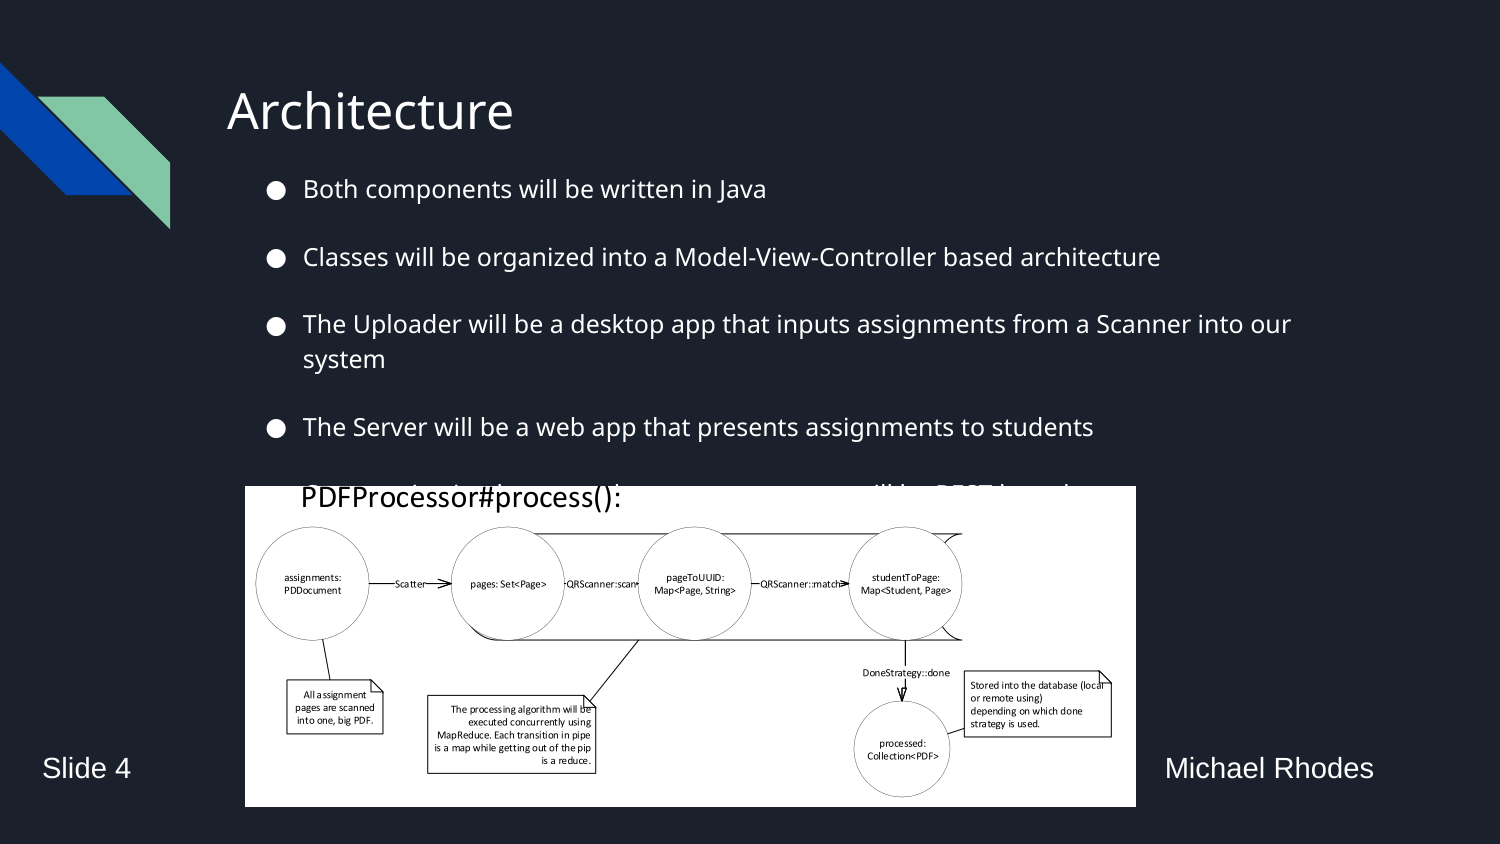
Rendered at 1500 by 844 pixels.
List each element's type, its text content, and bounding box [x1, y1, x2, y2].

text_box Slide 4 [25, 734, 147, 818]
picture [244, 486, 1137, 807]
title Architecture [212, 64, 1368, 153]
list Both components will be written in Java Classes will be organized into a Model-View-Controller based architecture The Uploader will be a desktop app that inputs assignments from a Scanner into our system The Server will be a web app that presents assignments to students Communication between the two components will be REST based. The algorithm for processing PDFs will be MapReduce based. [212, 153, 1368, 735]
text_box Michael Rhodes [572, 734, 1390, 818]
